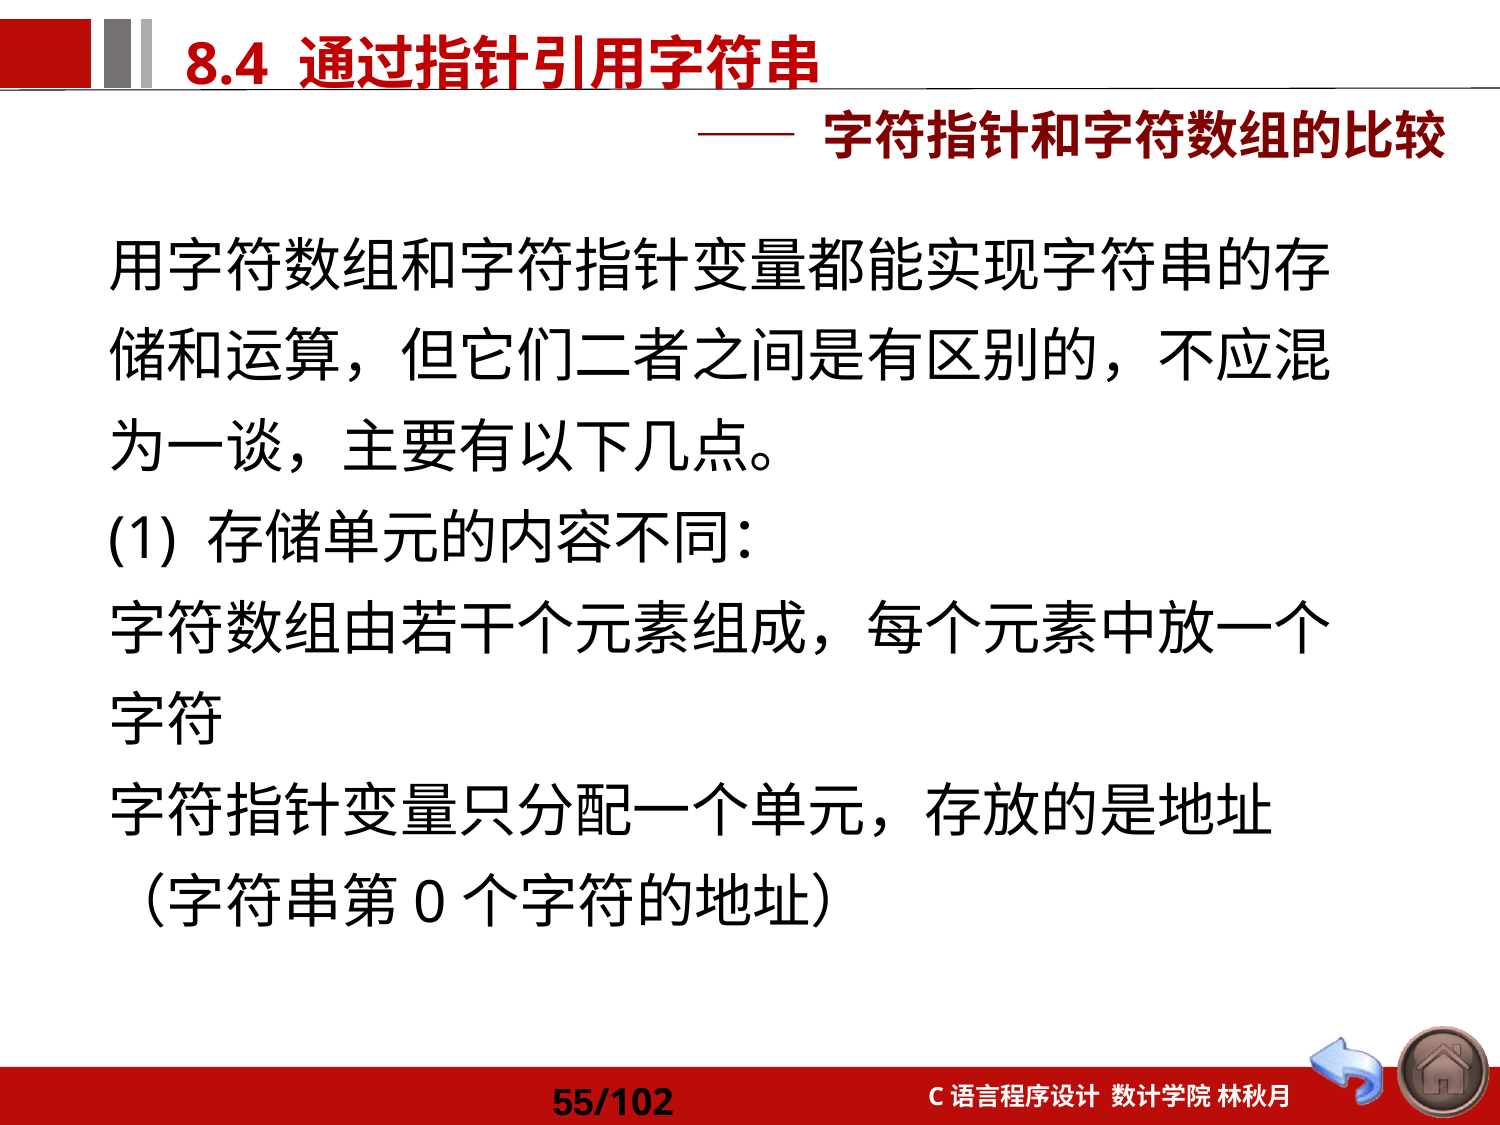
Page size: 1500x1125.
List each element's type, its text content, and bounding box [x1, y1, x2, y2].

list 用字符数组和字符指针变量都能实现字符串的存储和运算，但它们二者之间是有区别的，不应混为一谈，主要有以下几点。 (1) 存储单元的内容不同： 字符数组由若干个元素组成，每个元素中放一个字符 字符指针变量只分配一个单元，存放的是地址（字符串第0个字符的地址） [93, 199, 1395, 1008]
picture [1308, 1032, 1386, 1110]
text_box —— 字符指针和字符数组的比较 [679, 94, 1500, 172]
